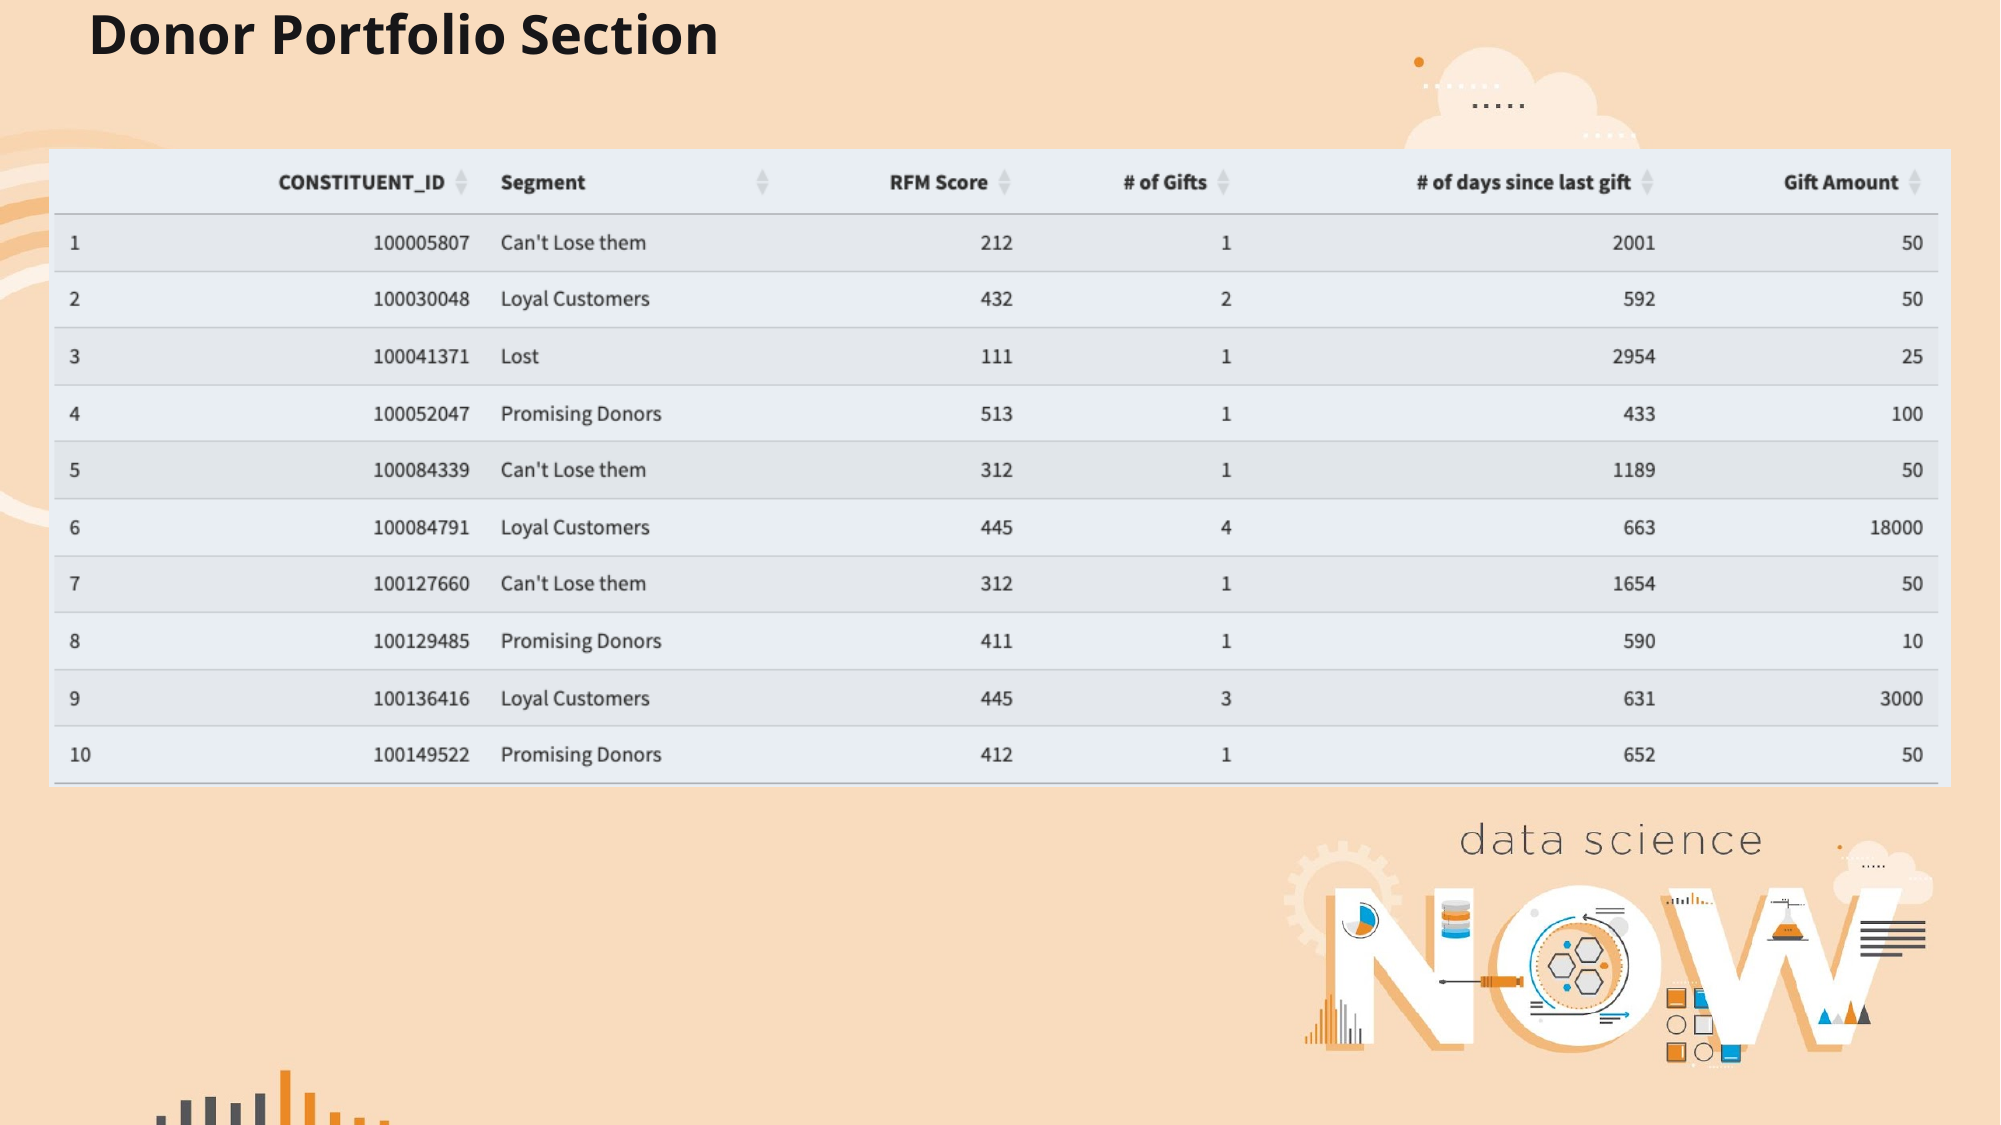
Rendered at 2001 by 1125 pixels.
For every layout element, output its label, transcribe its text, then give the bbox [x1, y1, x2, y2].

list Donor Portfolio Section [36, 0, 1832, 123]
picture [0, 0, 2001, 1125]
